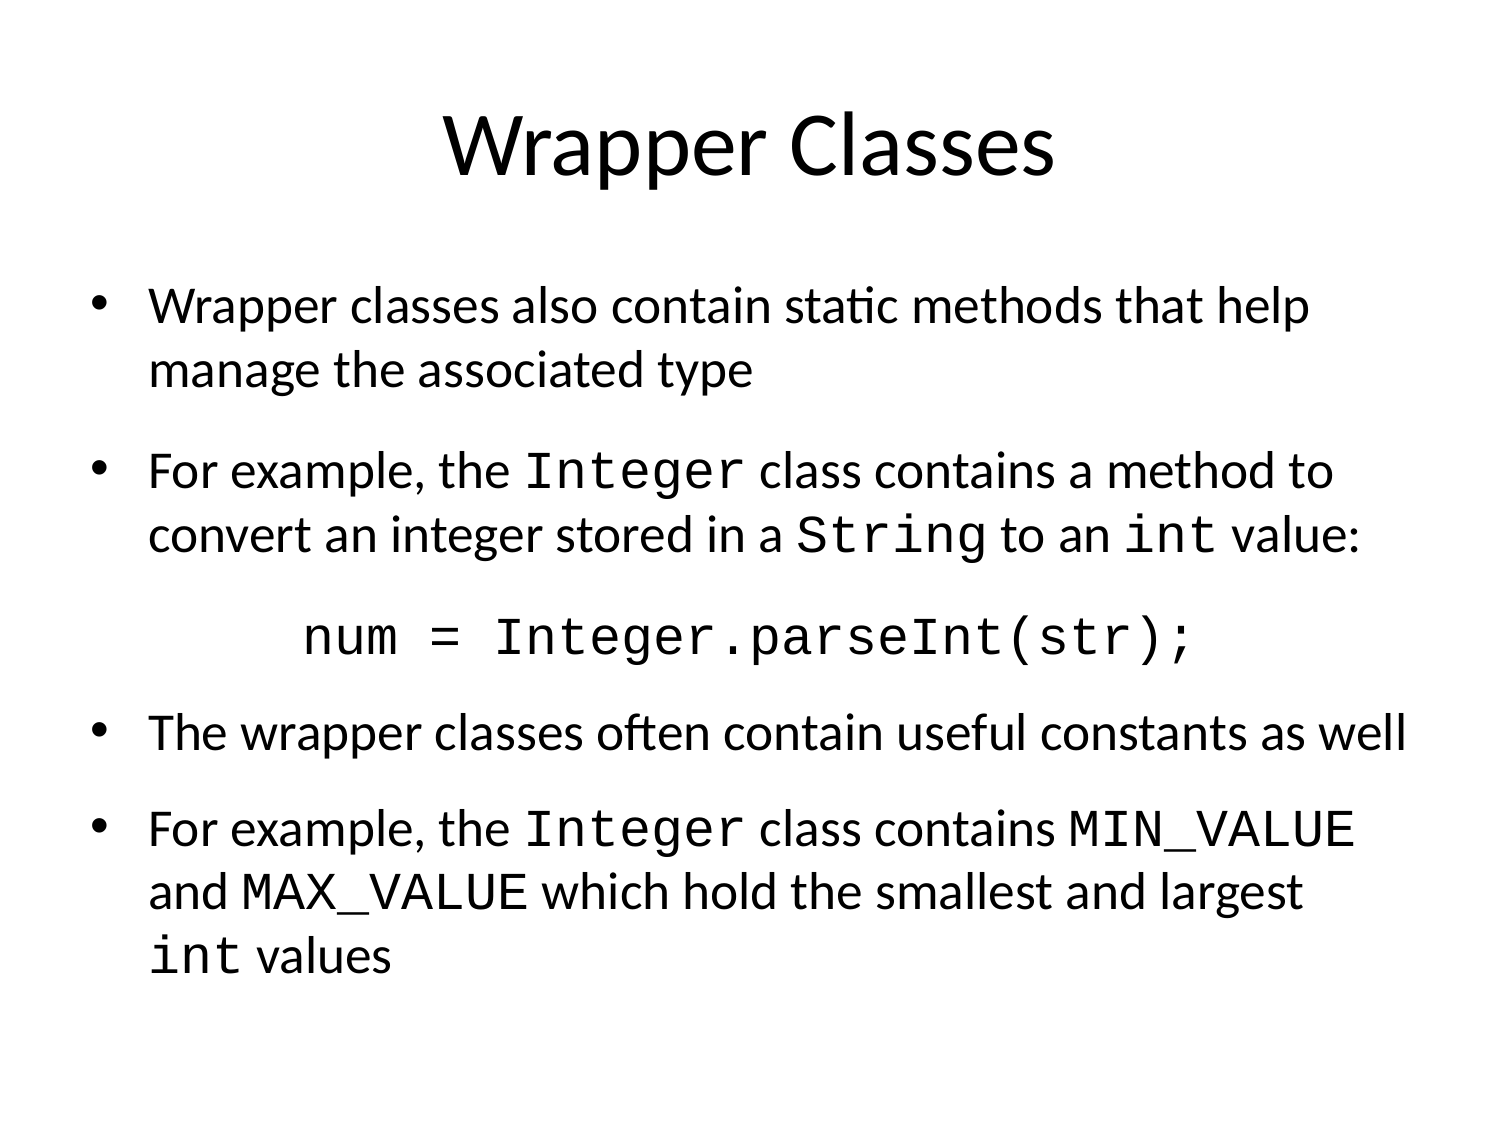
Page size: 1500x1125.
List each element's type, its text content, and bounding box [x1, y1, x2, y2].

title Wrapper Classes [75, 45, 1425, 233]
list Wrapper classes also contain static methods that help manage the associated type For example, the Integer class contains a method to convert an integer stored in a String to an int value: num = Integer.parseInt(str); The wrapper classes often contain useful constants as well For example, the Integer class contains MIN_VALUE and MAX_VALUE which hold the smallest and largest int values [75, 262, 1425, 1005]
